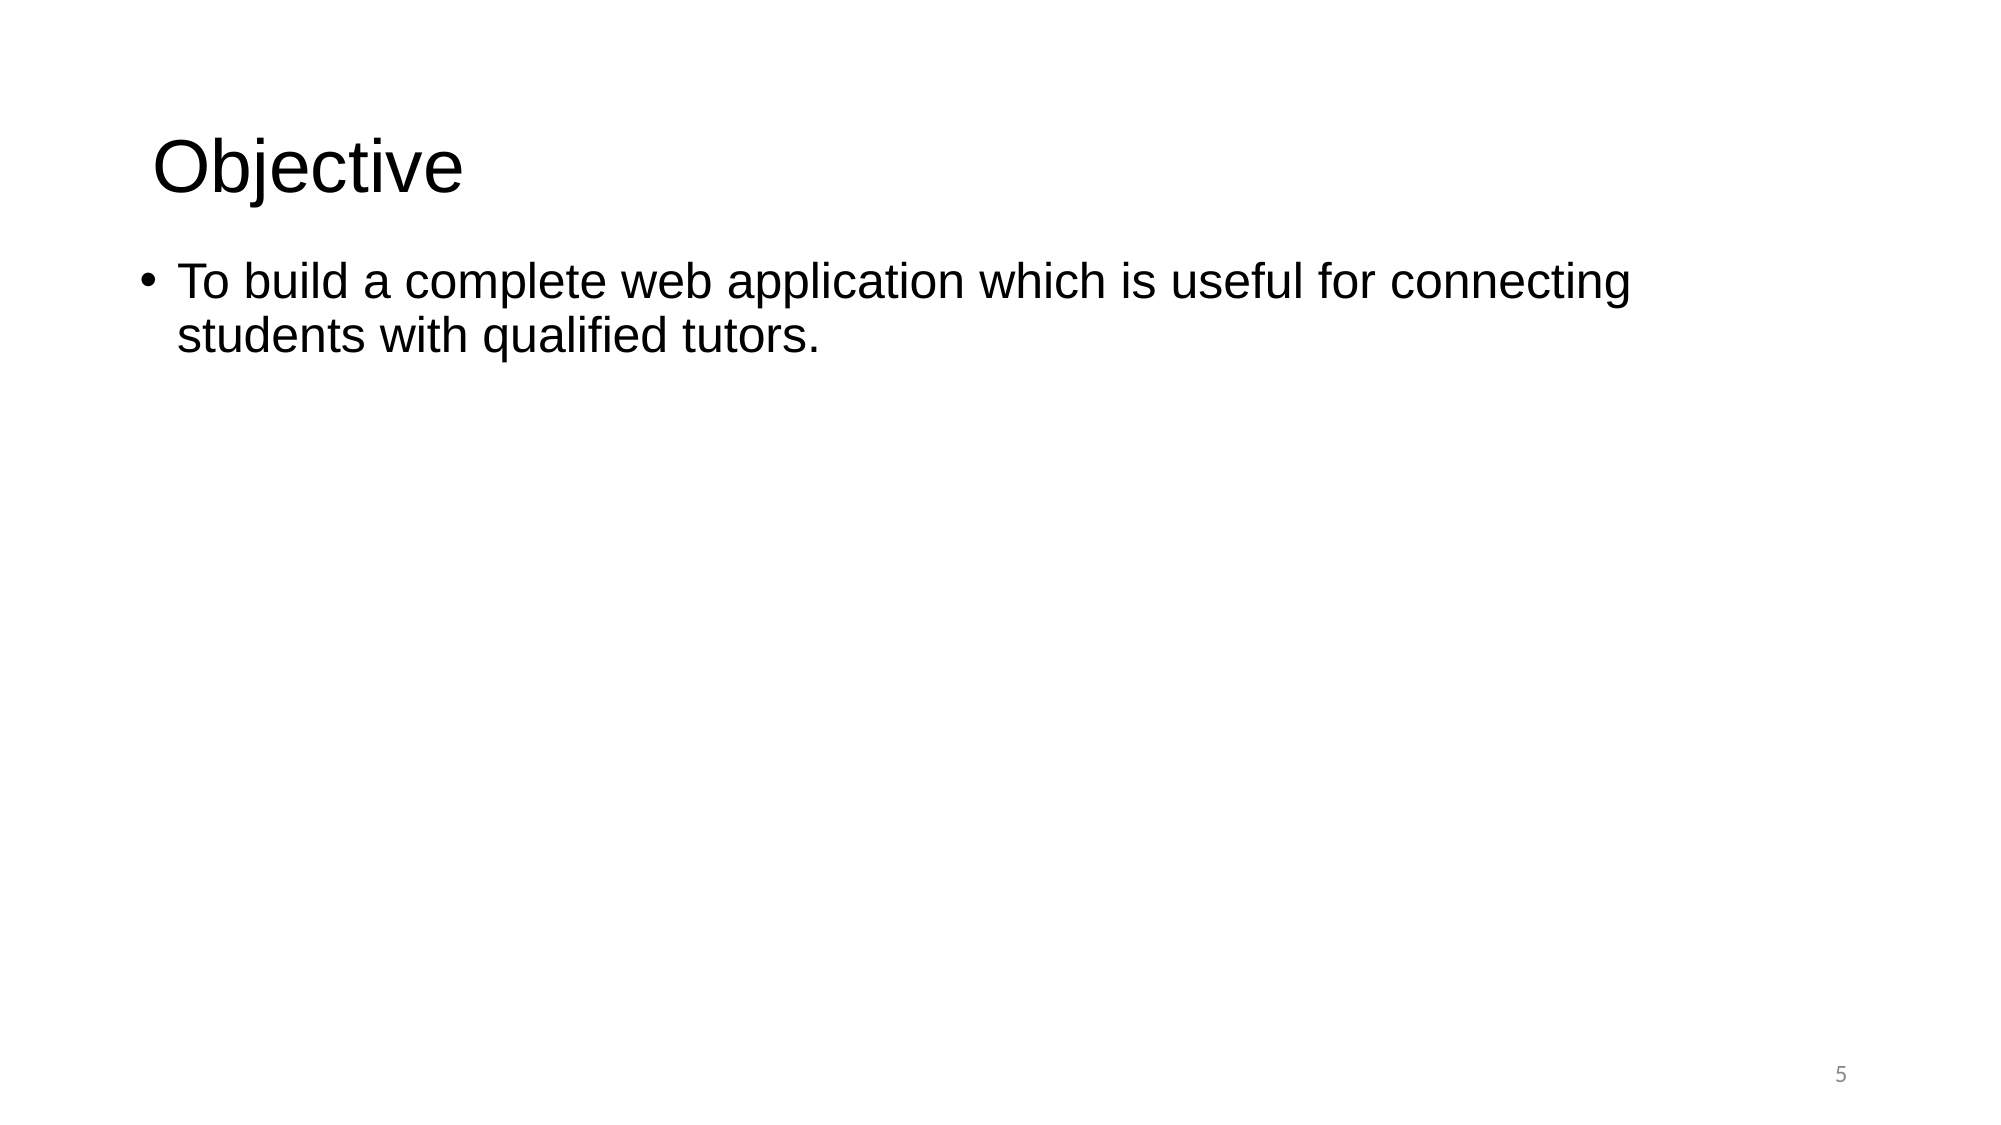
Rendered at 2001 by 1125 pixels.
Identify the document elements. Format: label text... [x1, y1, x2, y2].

title Objective [137, 59, 1863, 278]
list To build a complete web application which is useful for connecting students with qualified tutors. [124, 248, 1850, 962]
slide_number 5 [1412, 1042, 1863, 1103]
